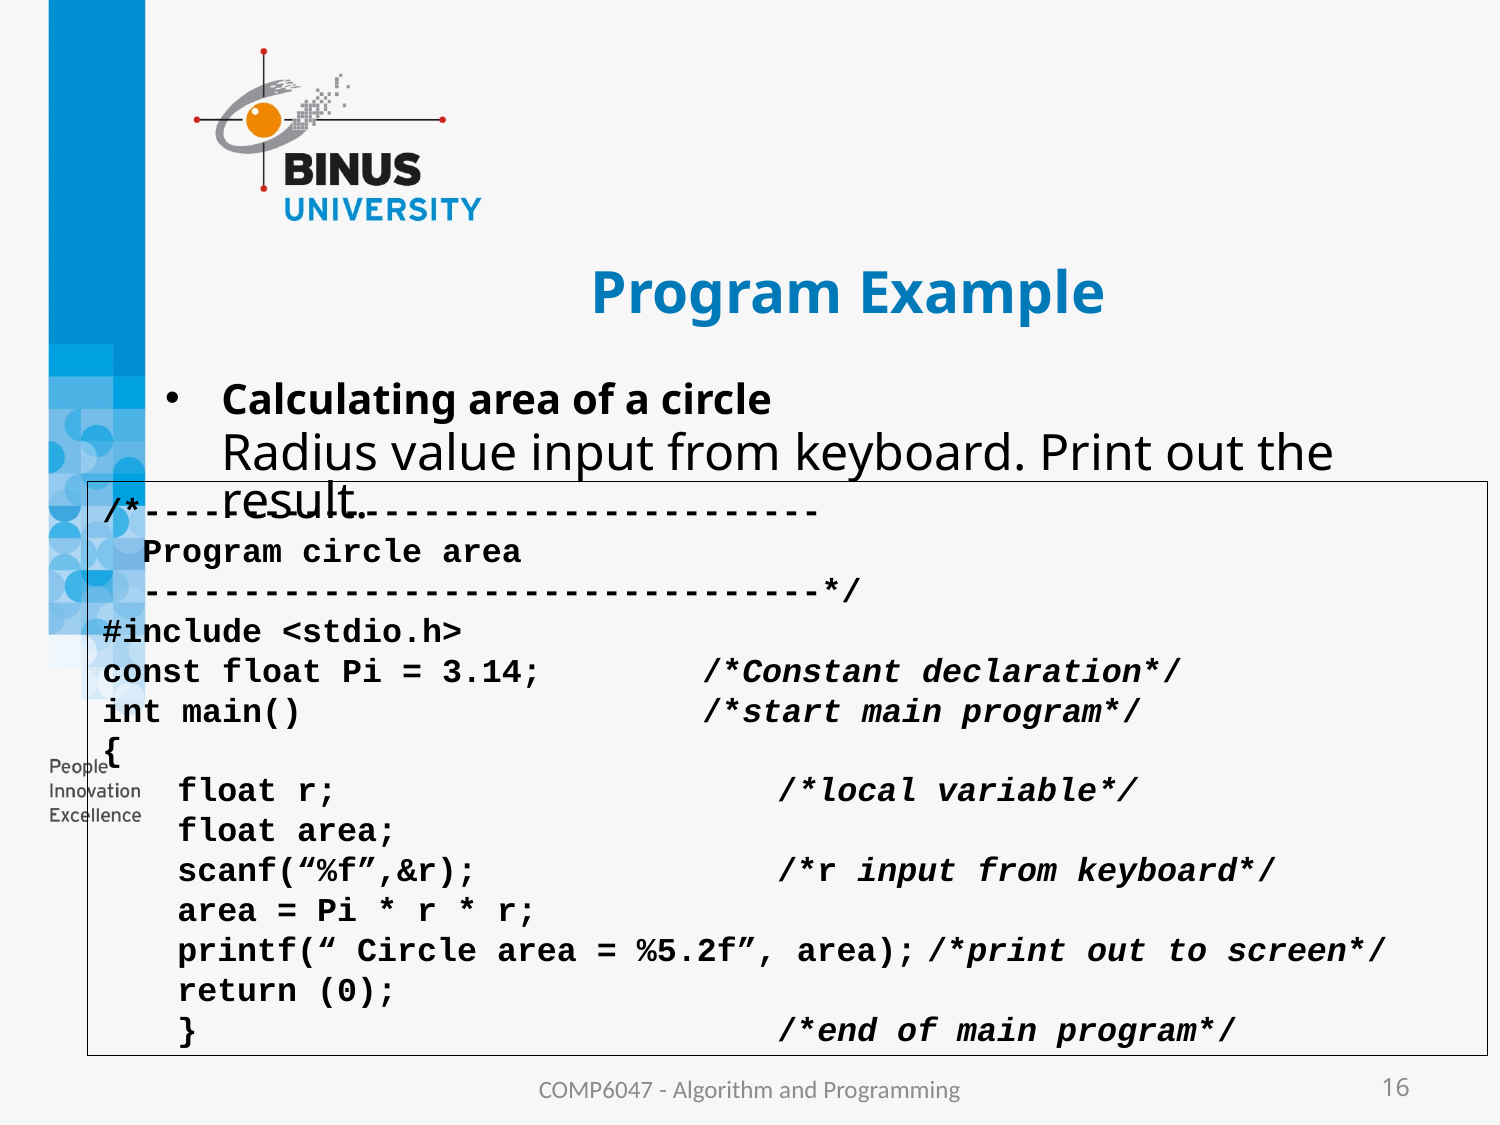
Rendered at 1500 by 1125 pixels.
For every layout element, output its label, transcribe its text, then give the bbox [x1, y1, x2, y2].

text_box /*---------------------------------- Program circle area ----------------------------------*/ #include <stdio.h> const float Pi = 3.14; /*Constant declaration*/ int main() /*start main program*/ { float r; /*local variable*/ float area; scanf(“%f”,&r); /*r input from keyboard*/ area = Pi * r * r; printf(“ Circle area = %5.2f”, area); /*print out to screen*/ return (0); } /*end of main program*/ [87, 481, 1488, 1056]
slide_number 16 [1074, 1058, 1425, 1119]
footer COMP6047 - Algorithm and Programming [512, 1058, 988, 1119]
picture [0, 0, 1500, 845]
list Calculating area of a circle Radius value input from keyboard. Print out the result. [150, 375, 1438, 481]
title Program Example [287, 224, 1409, 355]
